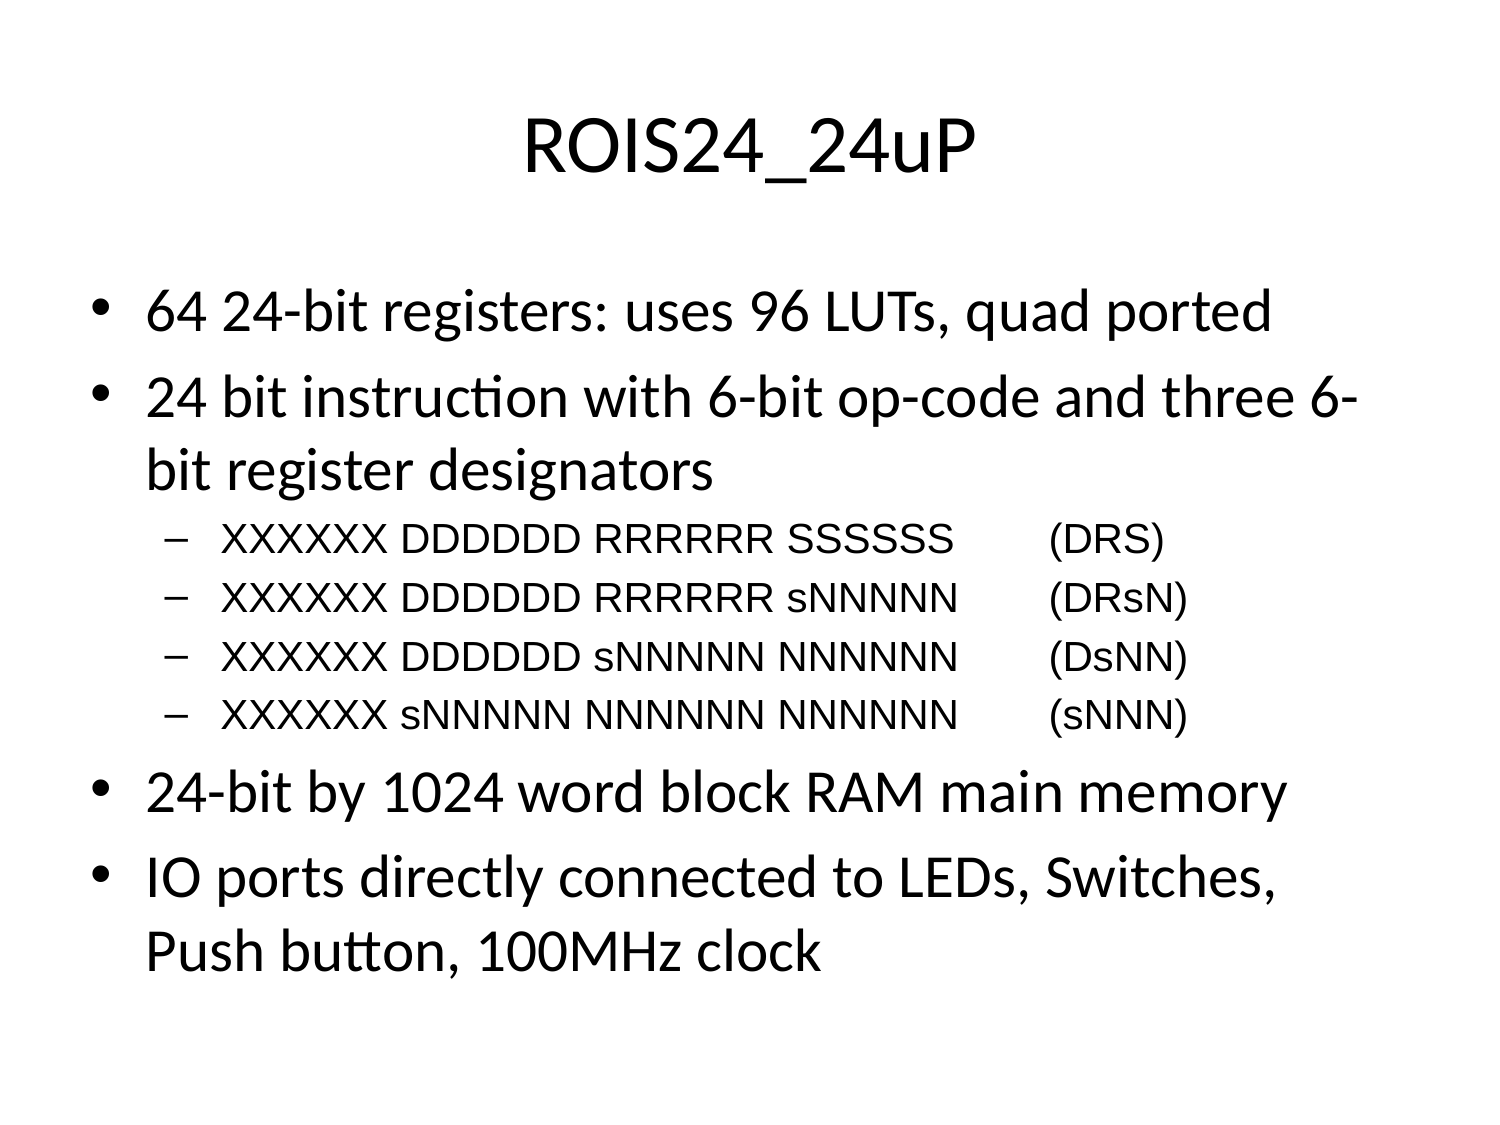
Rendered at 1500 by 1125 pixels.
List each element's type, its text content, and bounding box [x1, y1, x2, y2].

list 64 24-bit registers: uses 96 LUTs, quad ported 24 bit instruction with 6-bit op-code and three 6-bit register designators XXXXXX DDDDDD RRRRRR SSSSSS (DRS) XXXXXX DDDDDD RRRRRR sNNNNN (DRsN) XXXXXX DDDDDD sNNNNN NNNNNN (DsNN) XXXXXX sNNNNN NNNNNN NNNNNN (sNNN) 24-bit by 1024 word block RAM main memory IO ports directly connected to LEDs, Switches, Push button, 100MHz clock [75, 262, 1425, 1005]
title ROIS24_24uP [75, 45, 1425, 233]
